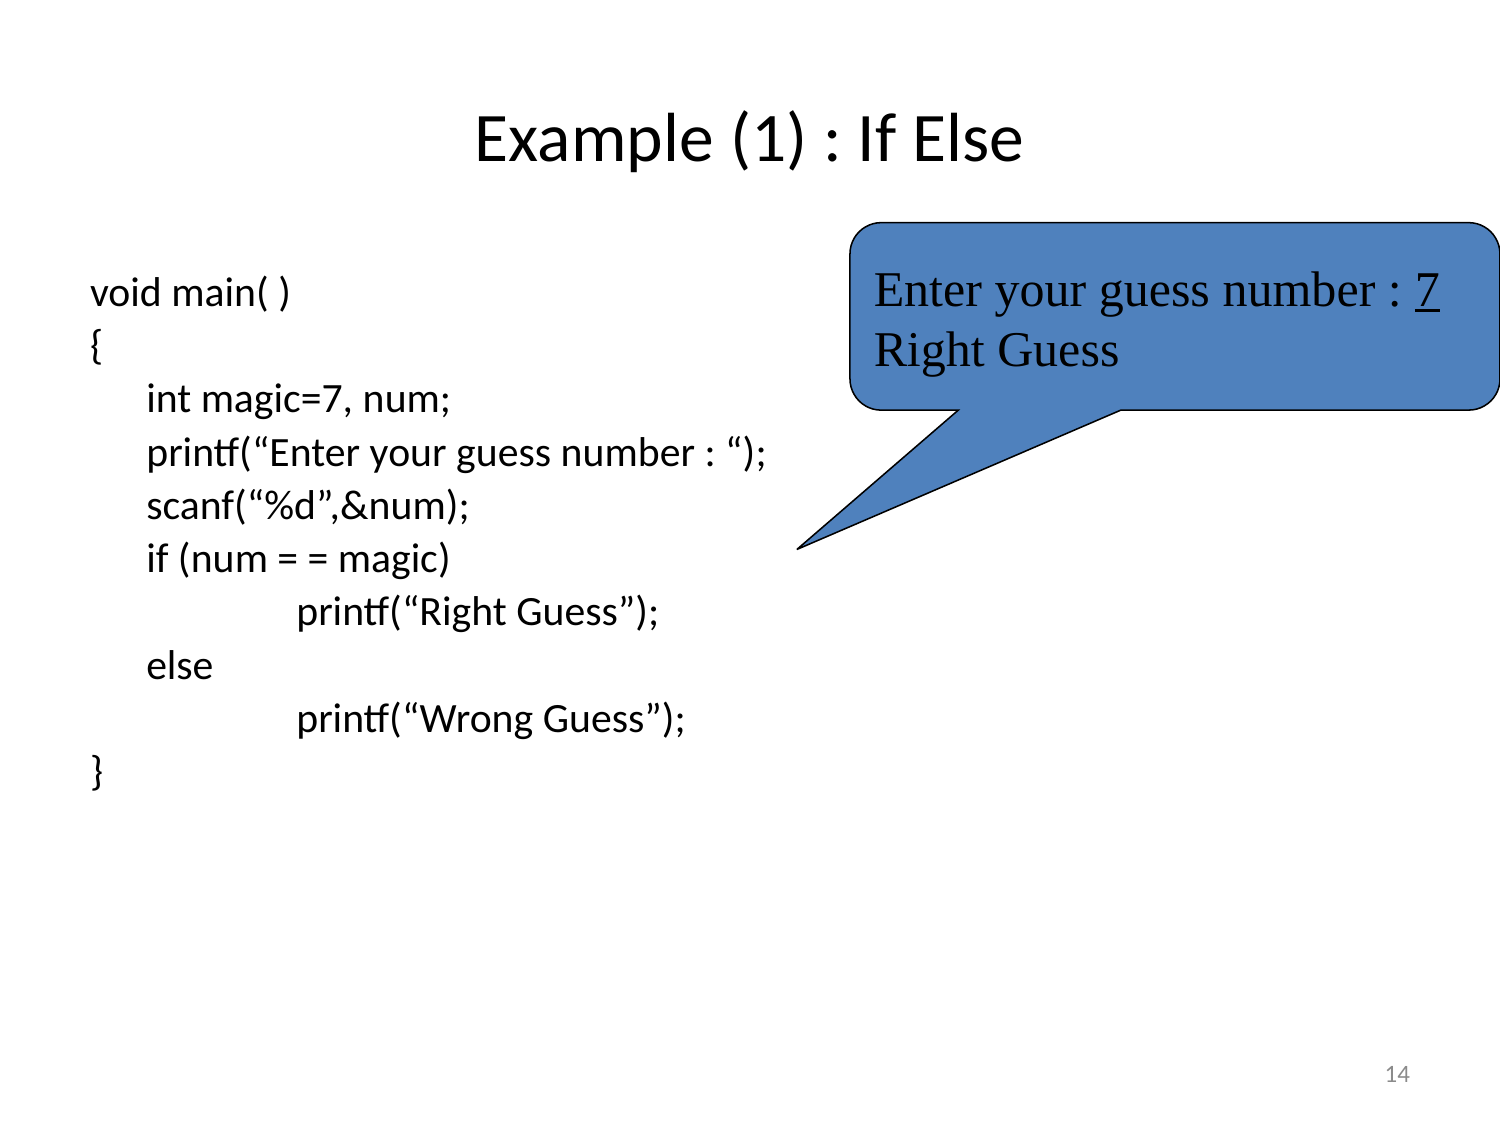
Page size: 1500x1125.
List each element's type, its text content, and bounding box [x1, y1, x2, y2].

list void main( ) { int magic=7, num; printf(“Enter your guess number : “); scanf(“%d”,&num); if (num = = magic) printf(“Right Guess”); else printf(“Wrong Guess”); } [75, 262, 1425, 1005]
text_box Enter your guess number : 7 Right Guess [796, 222, 1500, 550]
slide_number 14 [1074, 1042, 1425, 1103]
title Example (1) : If Else [75, 83, 1425, 184]
